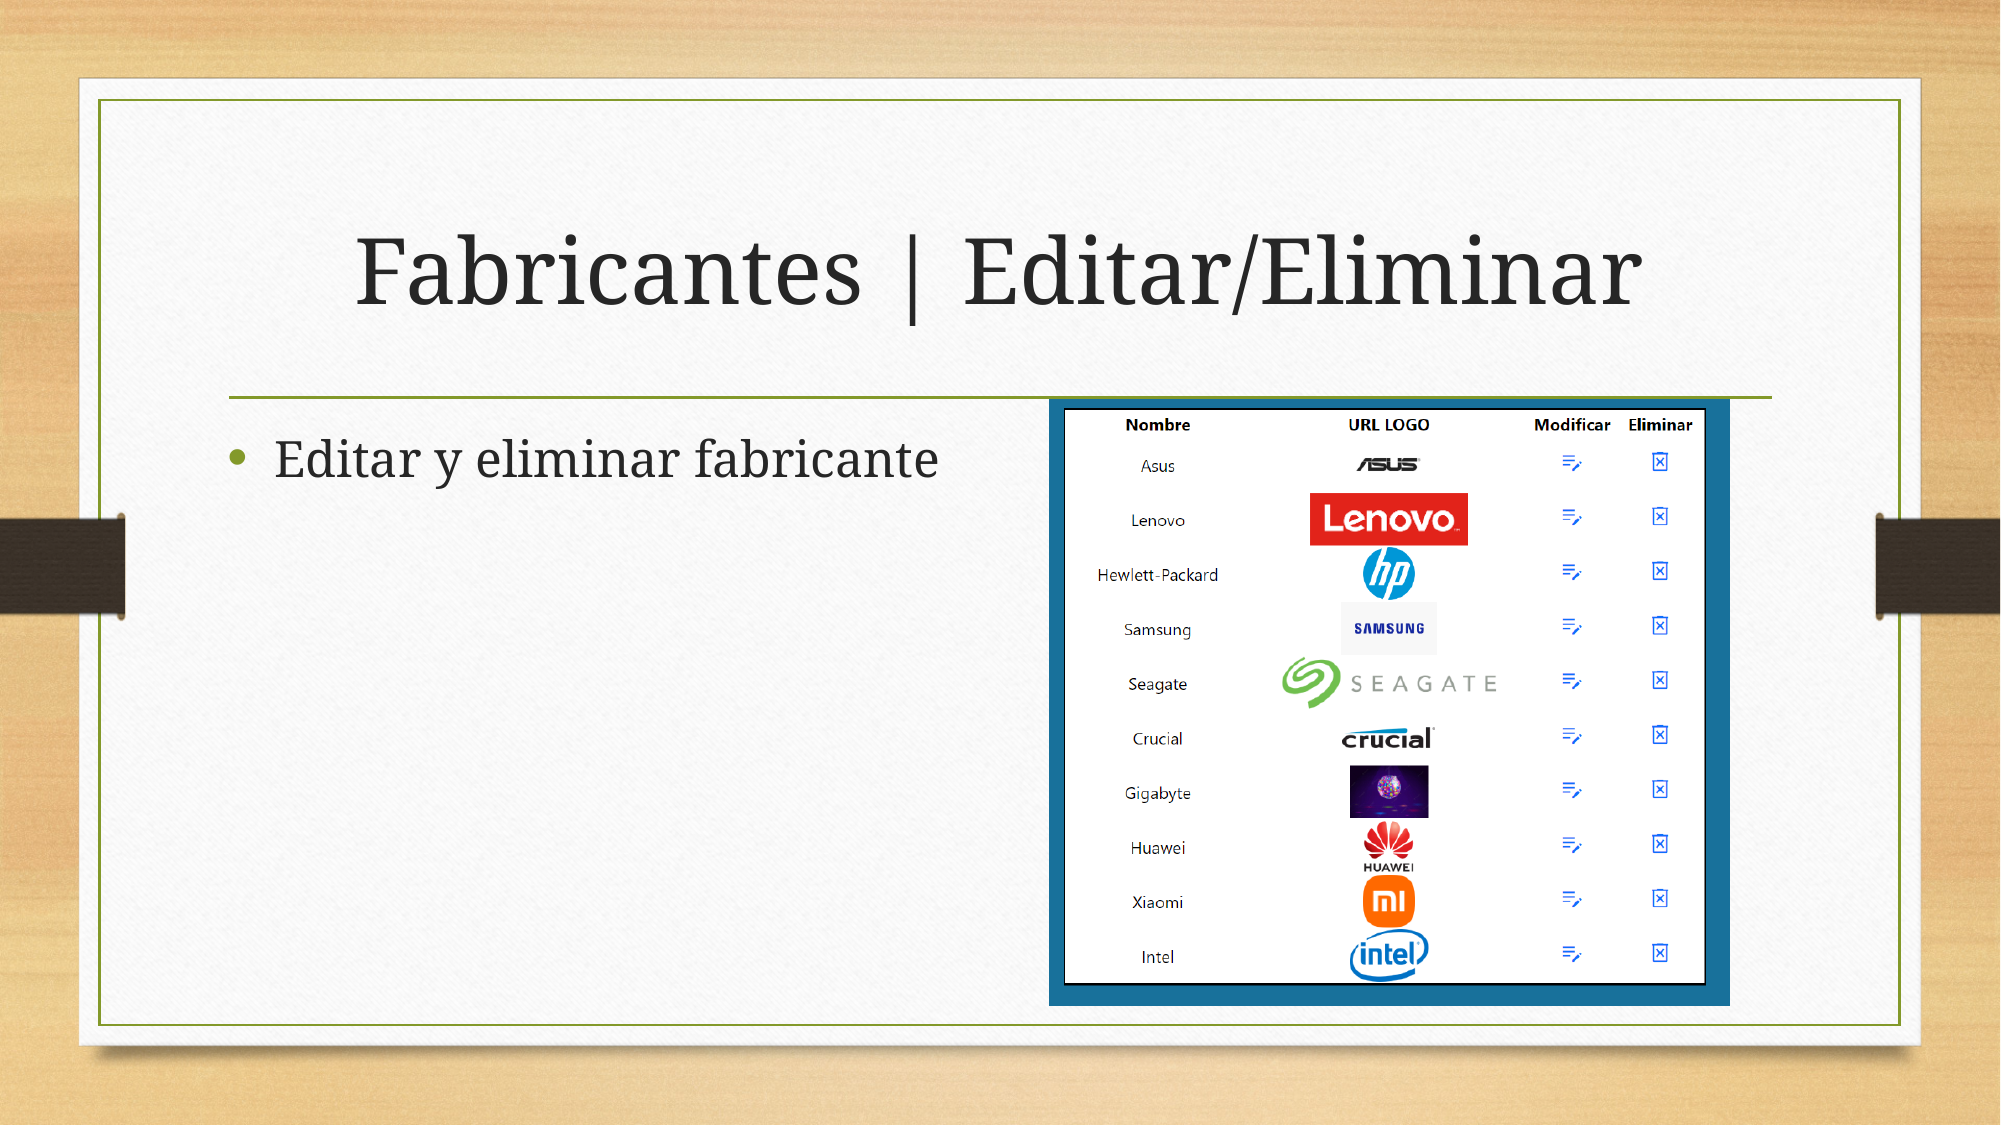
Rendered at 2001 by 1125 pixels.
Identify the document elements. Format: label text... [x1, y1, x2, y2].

title Fabricantes | Editar/Eliminar [212, 161, 1788, 375]
list Editar y eliminar fabricante [212, 419, 970, 964]
picture [0, 0, 2001, 1125]
